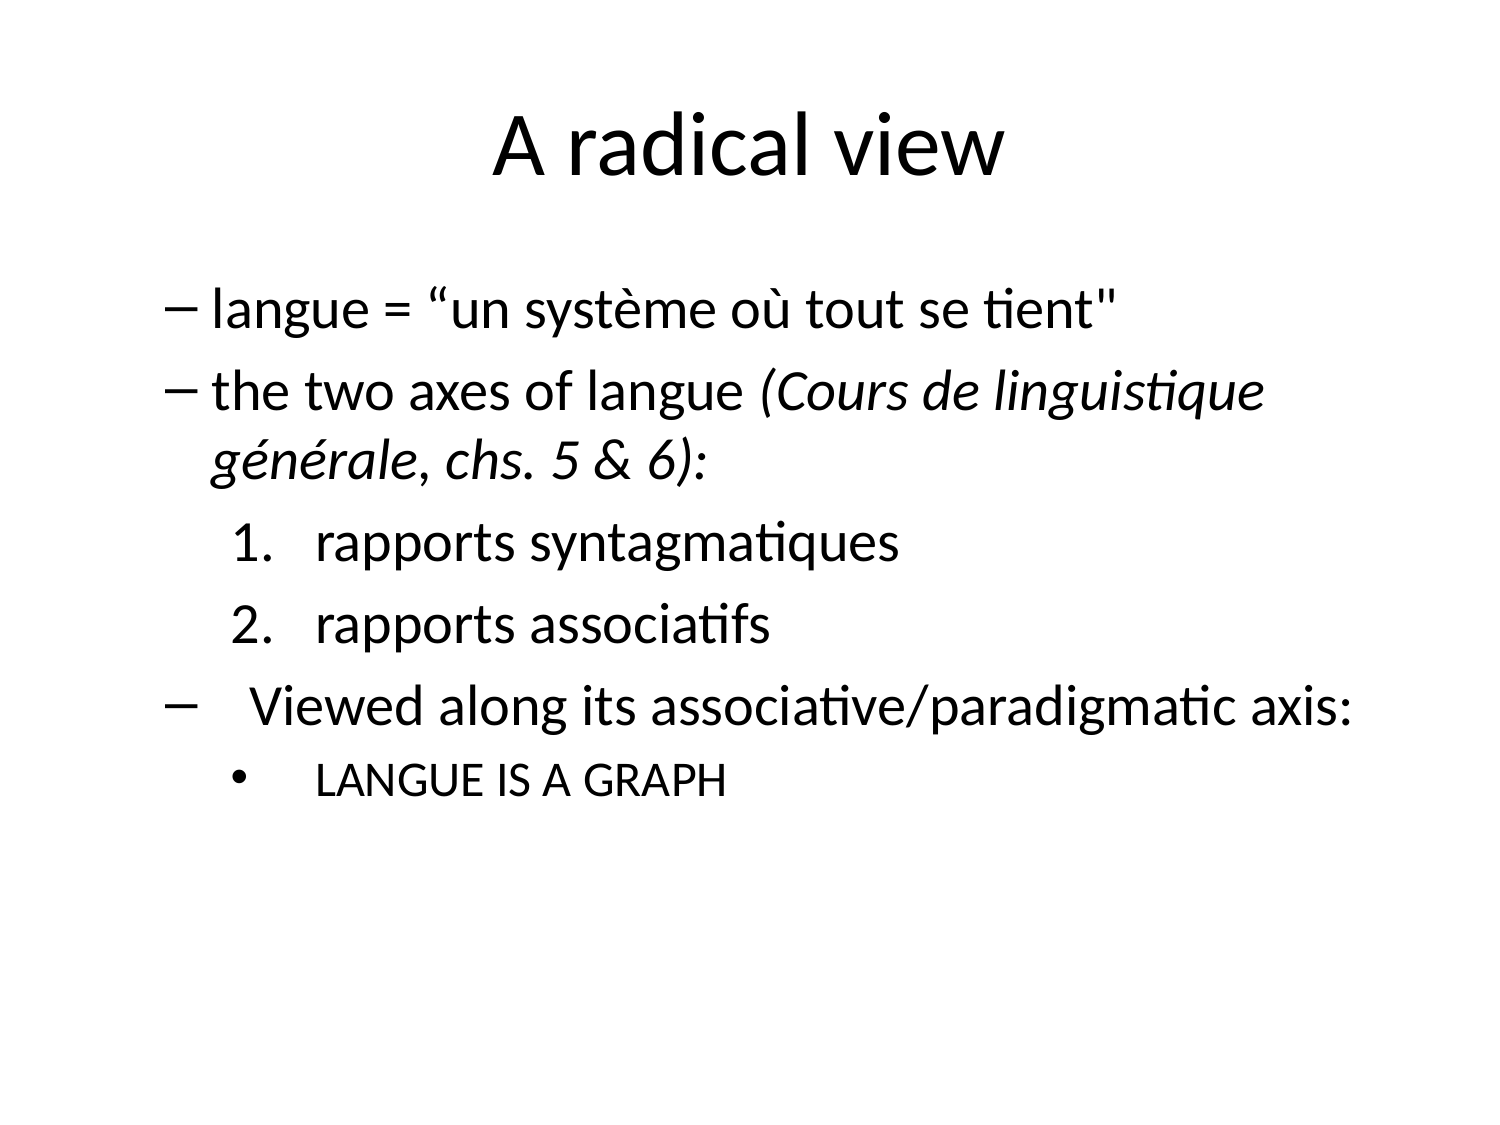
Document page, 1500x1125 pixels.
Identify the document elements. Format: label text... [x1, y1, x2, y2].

title A radical view [75, 45, 1425, 233]
list langue = “un système où tout se tient" the two axes of langue (Cours de linguistique générale, chs. 5 & 6): rapports syntagmatiques rapports associatifs Viewed along its associative/paradigmatic axis: LANGUE IS A GRAPH [75, 262, 1425, 1005]
